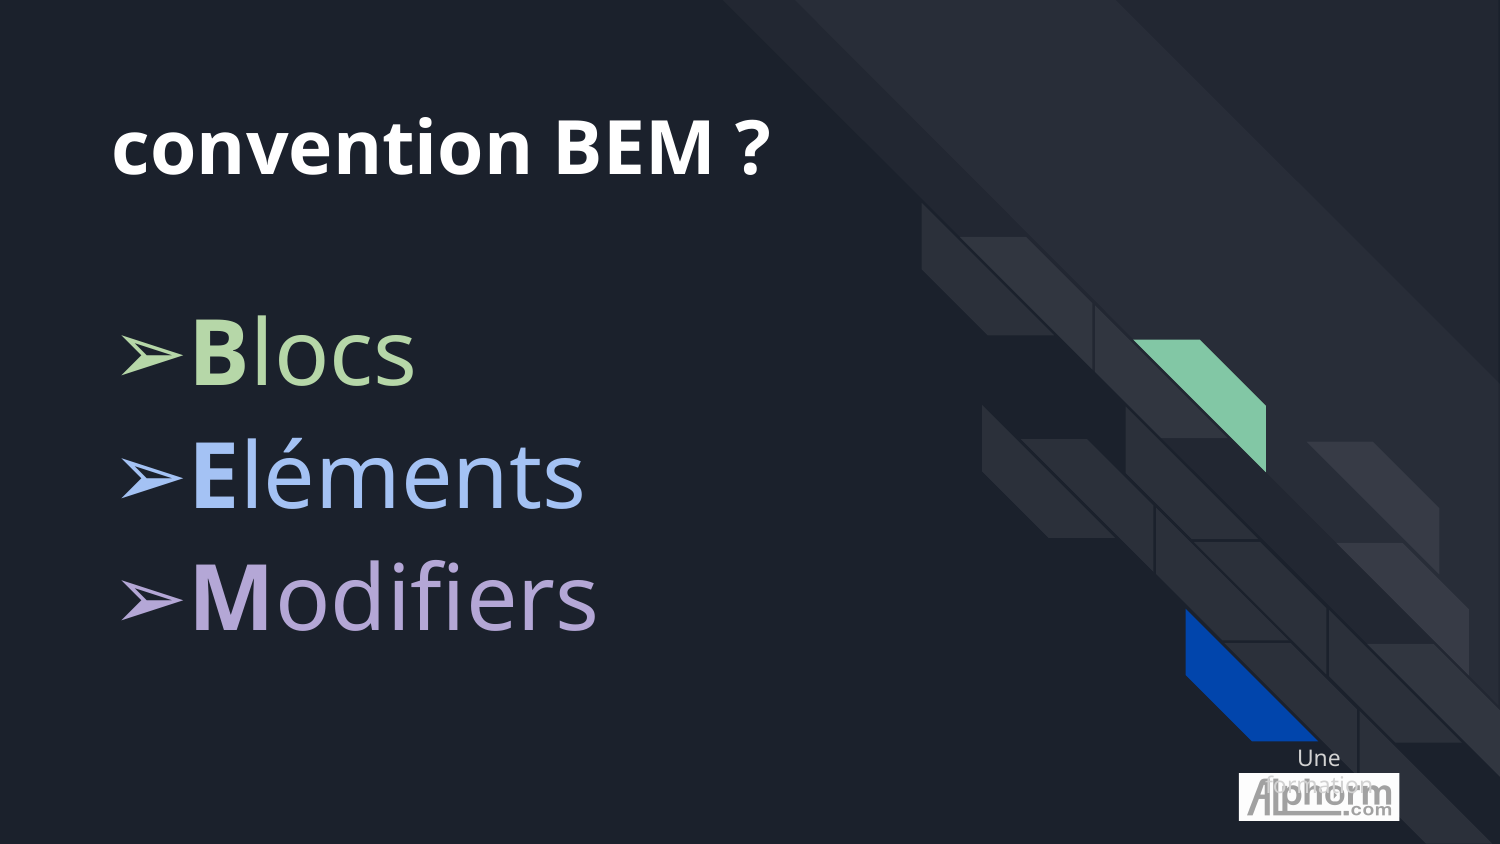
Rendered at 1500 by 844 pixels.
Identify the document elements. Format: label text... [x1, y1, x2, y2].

picture [1238, 773, 1400, 822]
text_box convention BEM ? [96, 92, 1145, 198]
text_box Une formation [1227, 735, 1411, 806]
text_box Blocs Eléments Modifiers [96, 286, 902, 782]
